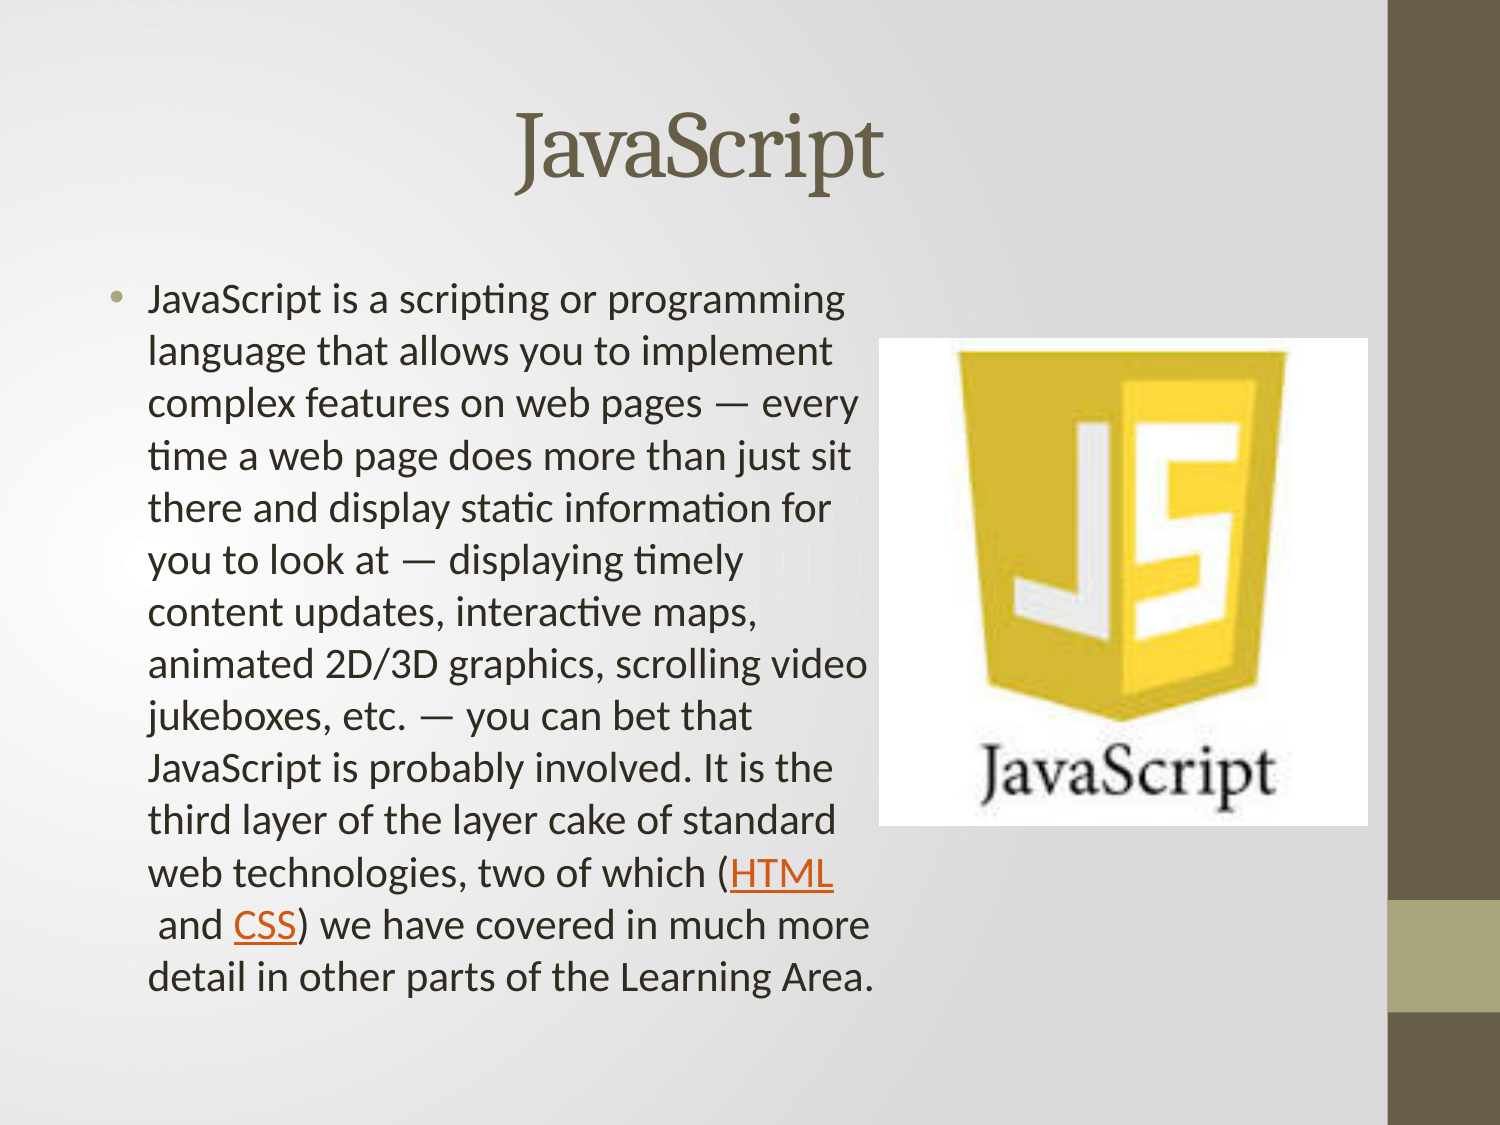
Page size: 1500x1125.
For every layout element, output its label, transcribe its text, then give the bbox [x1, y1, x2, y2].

title JavaScript [75, 45, 1325, 233]
list JavaScript is a scripting or programming language that allows you to implement complex features on web pages — every time a web page does more than just sit there and display static information for you to look at — displaying timely content updates, interactive maps, animated 2D/3D graphics, scrolling video jukeboxes, etc. — you can bet that JavaScript is probably involved. It is the third layer of the layer cake of standard web technologies, two of which (HTML and CSS) we have covered in much more detail in other parts of the Learning Area. [75, 262, 892, 1050]
picture [879, 337, 1369, 827]
